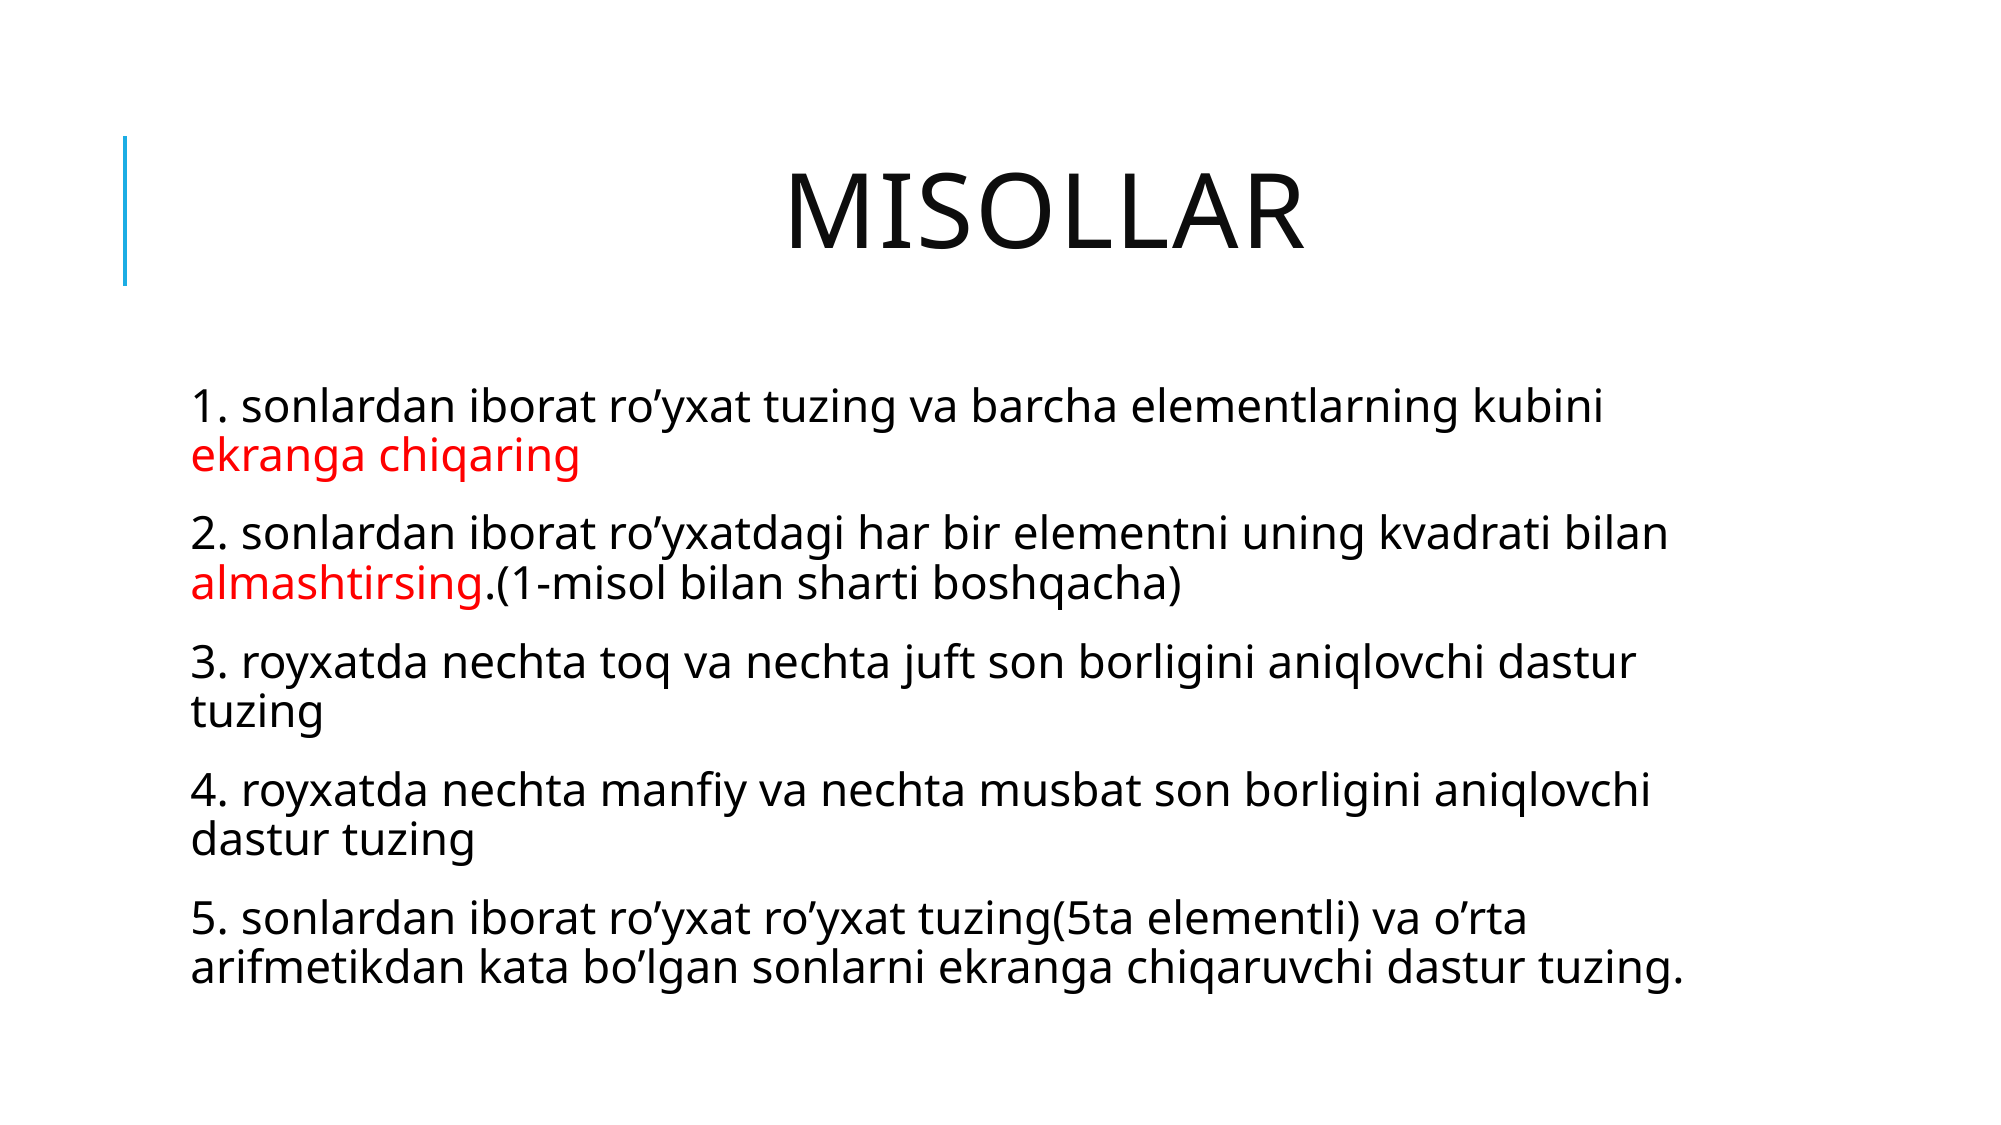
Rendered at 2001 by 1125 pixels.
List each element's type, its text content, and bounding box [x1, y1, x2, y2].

list 1. sonlardan iborat ro’yxat tuzing va barcha elementlarning kubini ekranga chiqaring 2. sonlardan iborat ro’yxatdagi har bir elementni uning kvadrati bilan almashtirsing.(1-misol bilan sharti boshqacha) 3. royxatda nechta toq va nechta juft son borligini aniqlovchi dastur tuzing 4. royxatda nechta manfiy va nechta musbat son borligini aniqlovchi dastur tuzing 5. sonlardan iborat ro’yxat ro’yxat tuzing(5ta elementli) va o’rta arifmetikdan kata bo’lgan sonlarni ekranga chiqaruvchi dastur tuzing. [168, 375, 1763, 1035]
title misollar [168, 96, 1763, 342]
